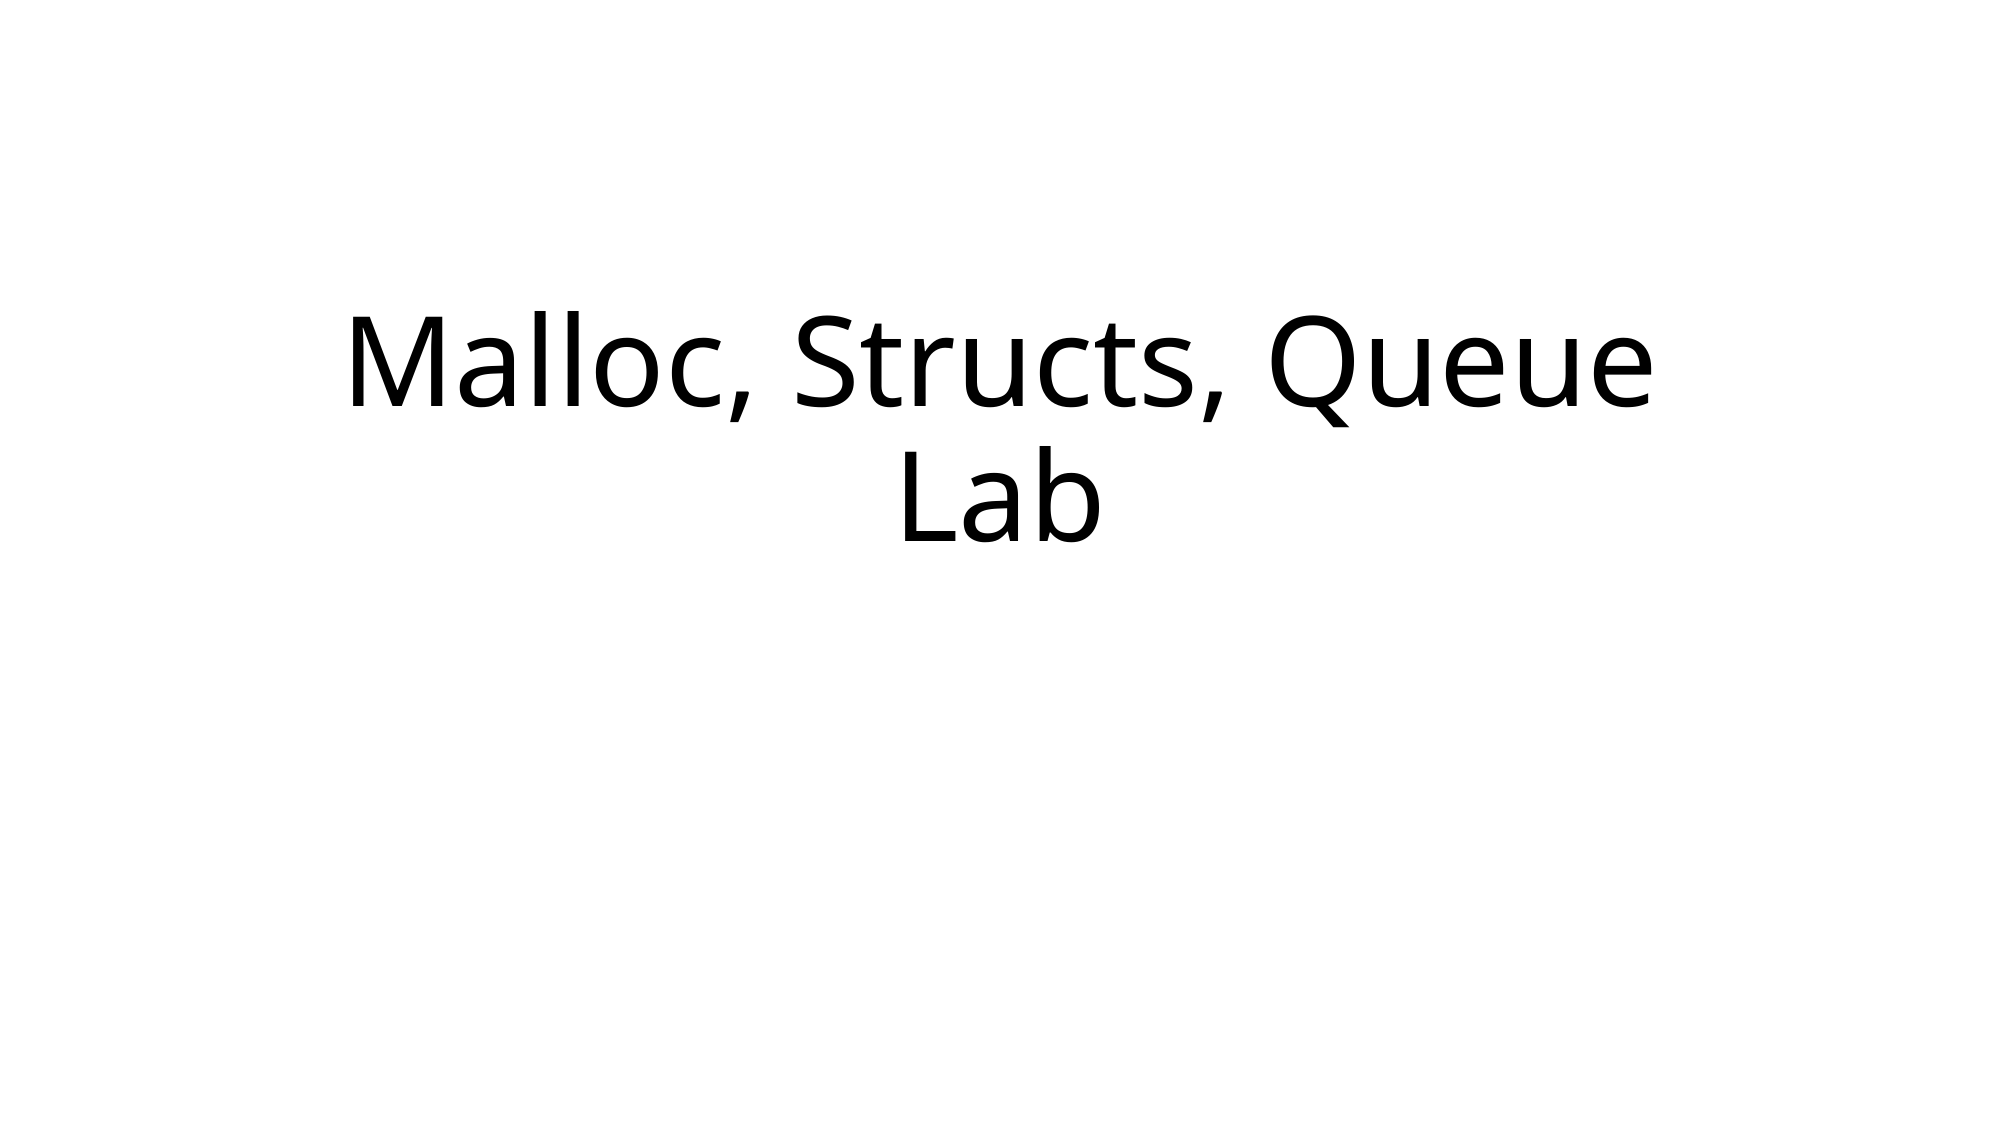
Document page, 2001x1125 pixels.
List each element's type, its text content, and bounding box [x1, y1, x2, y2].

title Malloc, Structs, Queue Lab [249, 184, 1750, 576]
